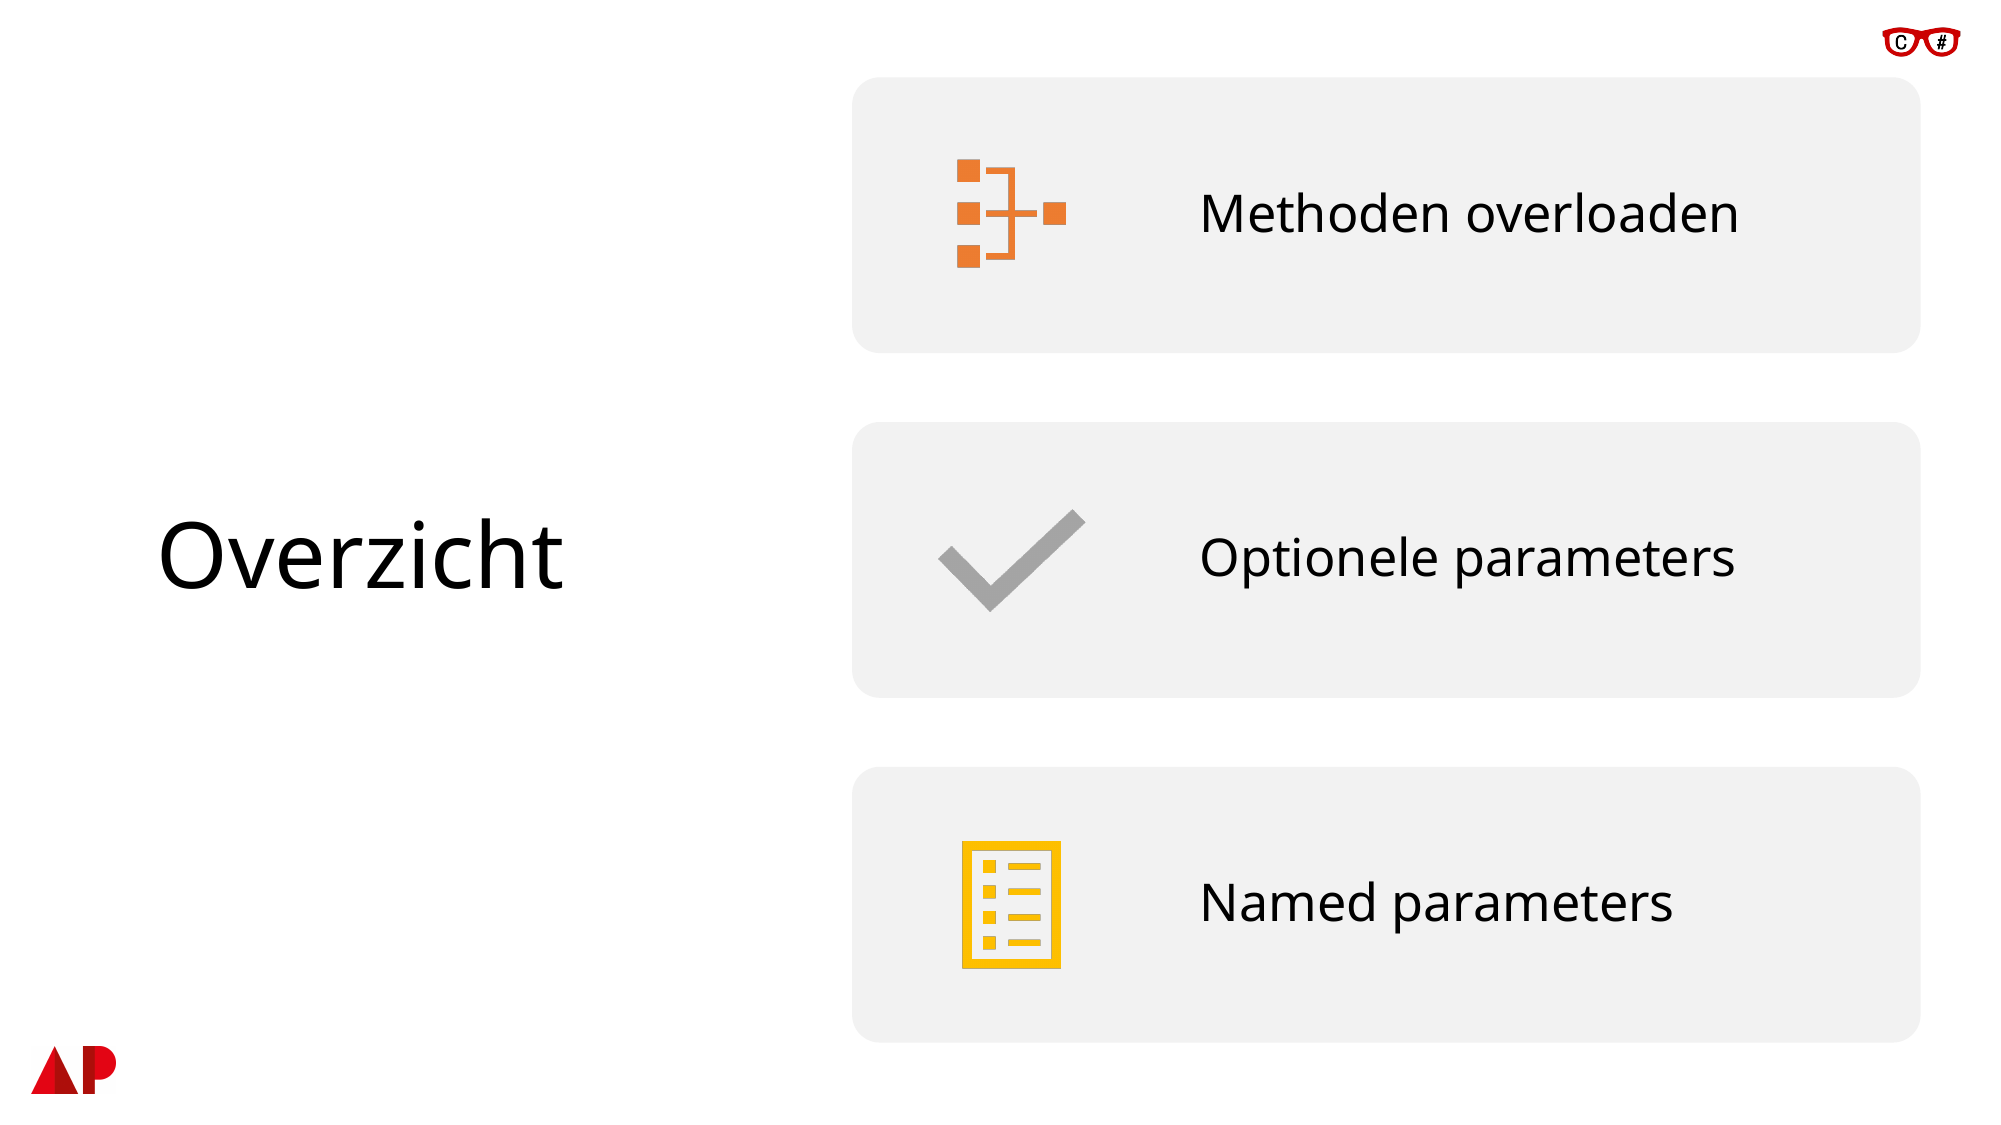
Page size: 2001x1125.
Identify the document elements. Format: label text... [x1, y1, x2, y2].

picture [31, 1046, 116, 1094]
title Overzicht [141, 166, 702, 953]
picture [1879, 0, 1964, 85]
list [852, 77, 1921, 1043]
